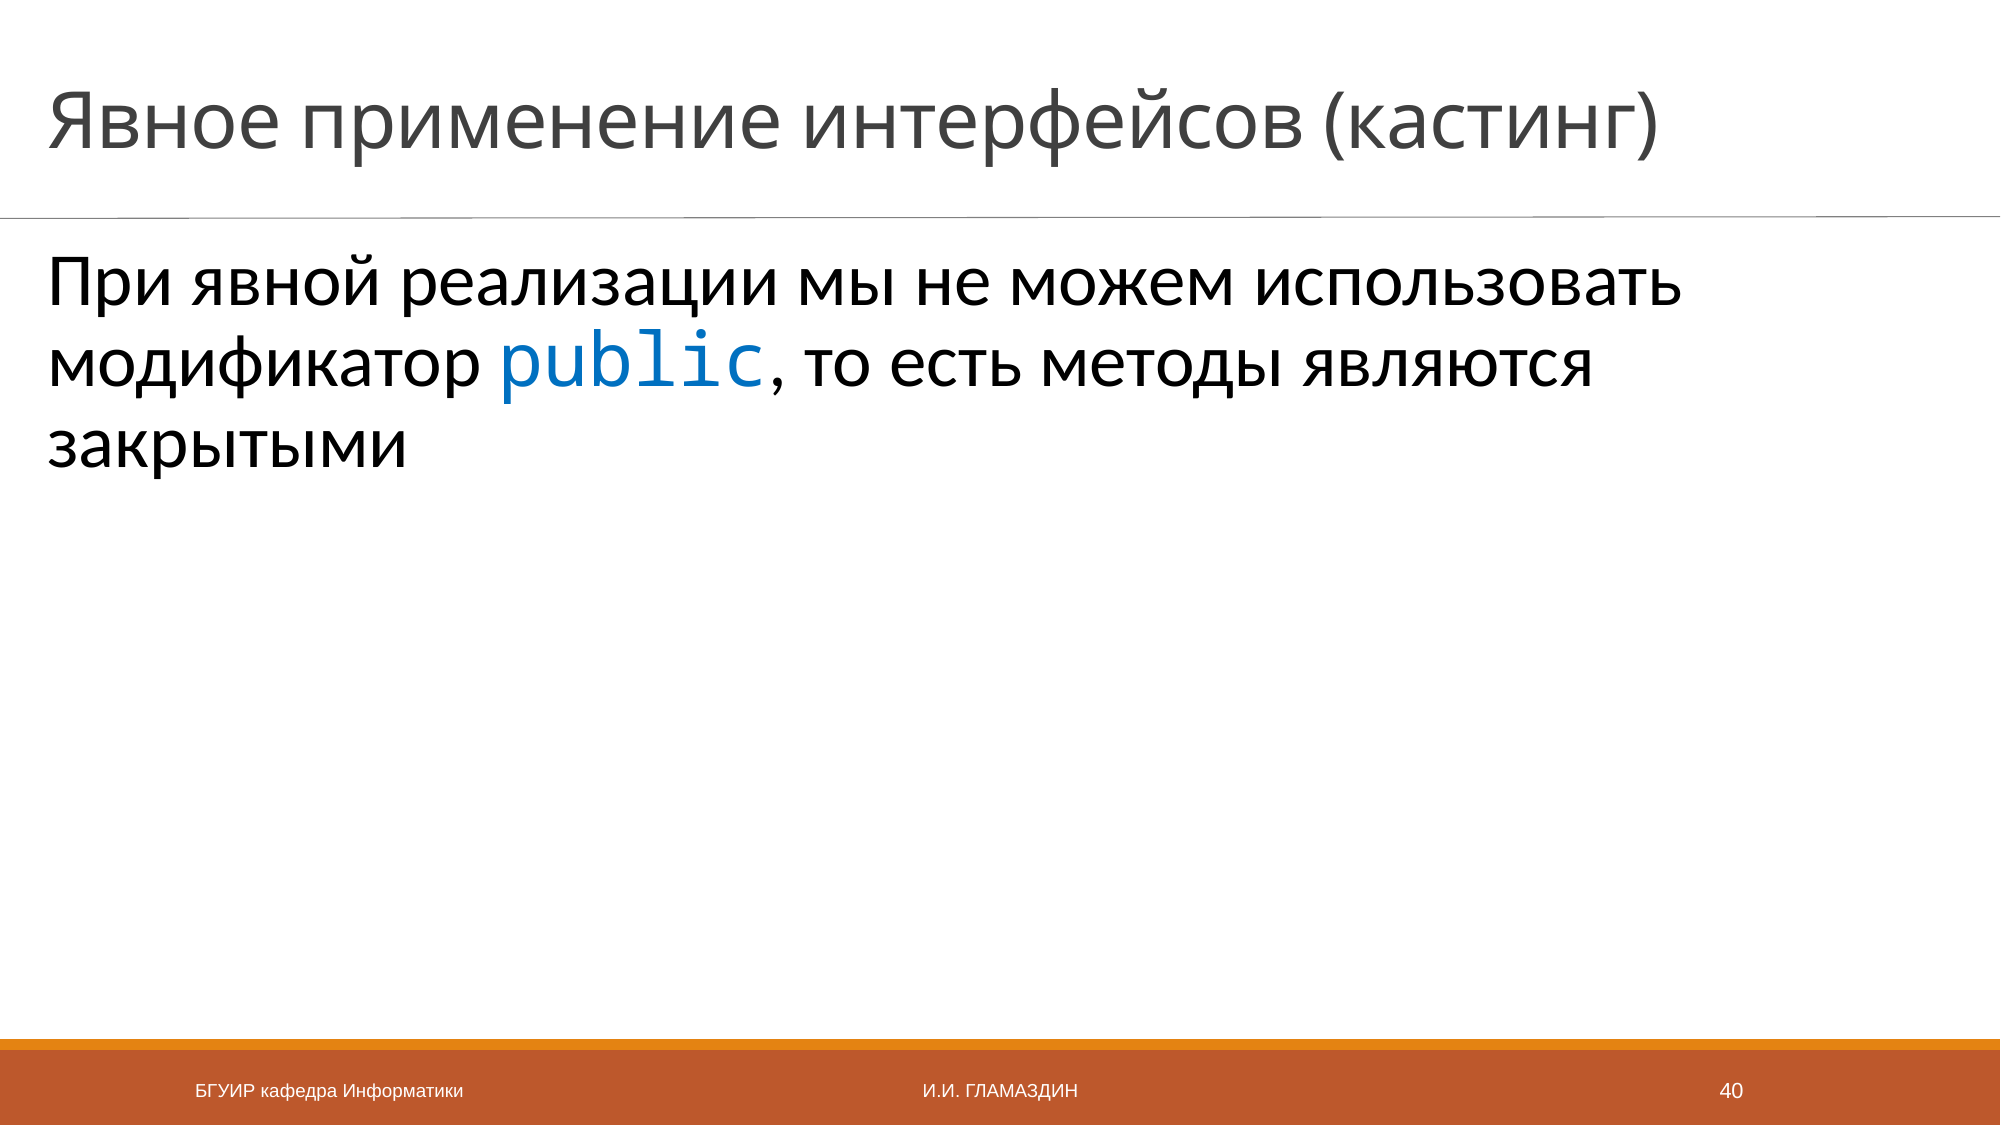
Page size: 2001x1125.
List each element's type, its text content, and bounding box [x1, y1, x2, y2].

slide_number 40 [1624, 1059, 1840, 1120]
title Явное применение интерфейсов (кастинг) [32, 47, 1967, 198]
slide_number БГУИР кафедра Информатики [180, 1059, 586, 1120]
list При явной реализации мы не можем использовать модификатор public, то есть методы являются закрытыми [32, 233, 1967, 1025]
footer И.И. Гламаздин [604, 1059, 1396, 1120]
